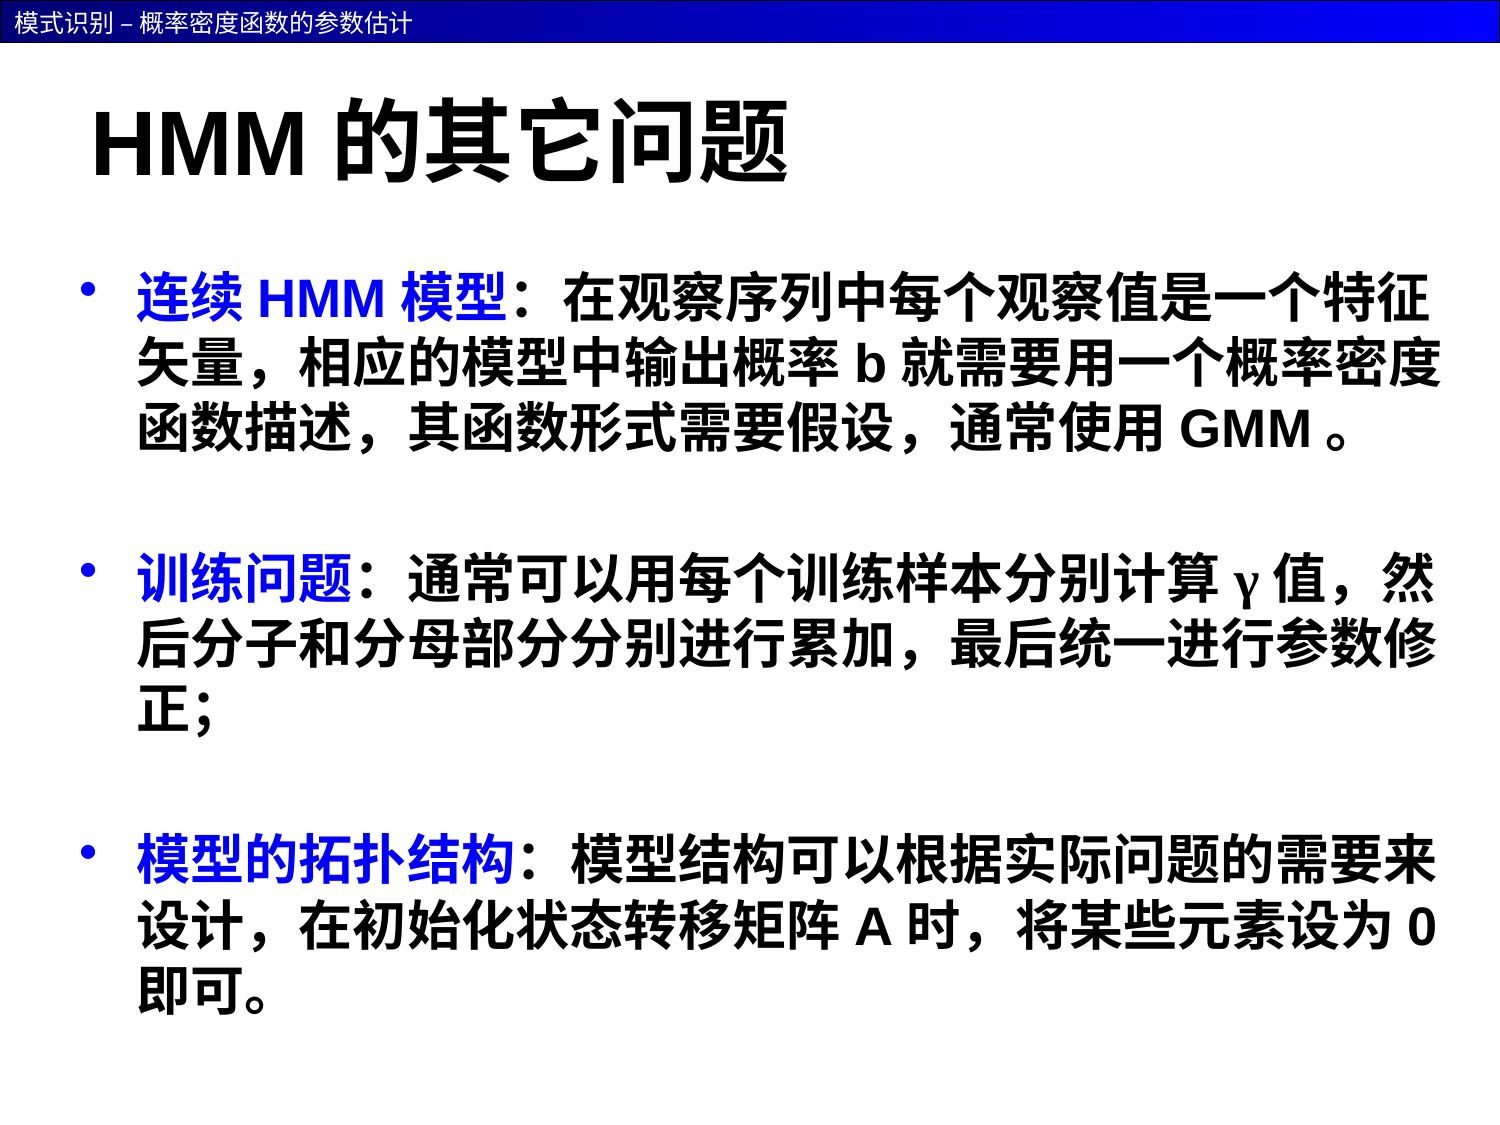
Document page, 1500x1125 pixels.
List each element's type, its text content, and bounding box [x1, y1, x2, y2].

list 连续HMM模型：在观察序列中每个观察值是一个特征矢量，相应的模型中输出概率b就需要用一个概率密度函数描述，其函数形式需要假设，通常使用GMM。 训练问题：通常可以用每个训练样本分别计算γ值，然后分子和分母部分分别进行累加，最后统一进行参数修正； 模型的拓扑结构：模型结构可以根据实际问题的需要来设计，在初始化状态转移矩阵A时，将某些元素设为0即可。 [64, 255, 1459, 1094]
title HMM的其它问题 [75, 45, 1425, 233]
